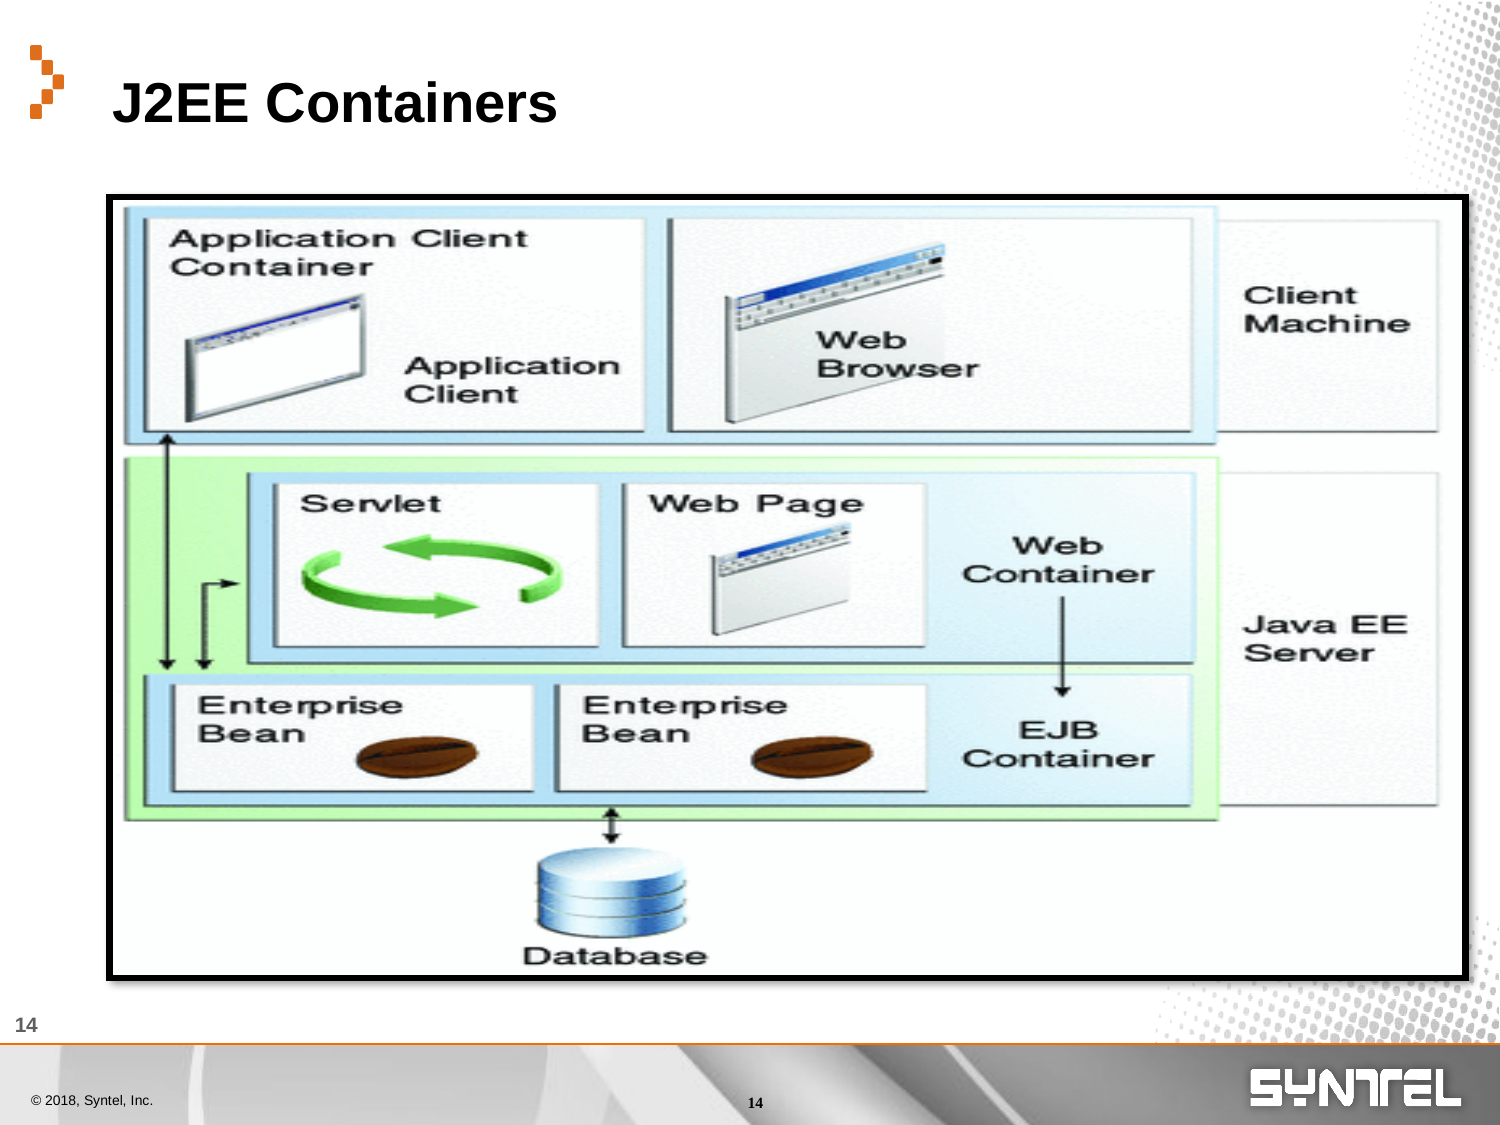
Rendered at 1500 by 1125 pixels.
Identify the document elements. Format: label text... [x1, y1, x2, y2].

picture [112, 199, 1463, 976]
slide_number 14 [0, 1004, 164, 1048]
title J2EE Containers [112, 24, 1220, 175]
picture [1250, 1069, 1462, 1112]
picture [30, 45, 64, 119]
